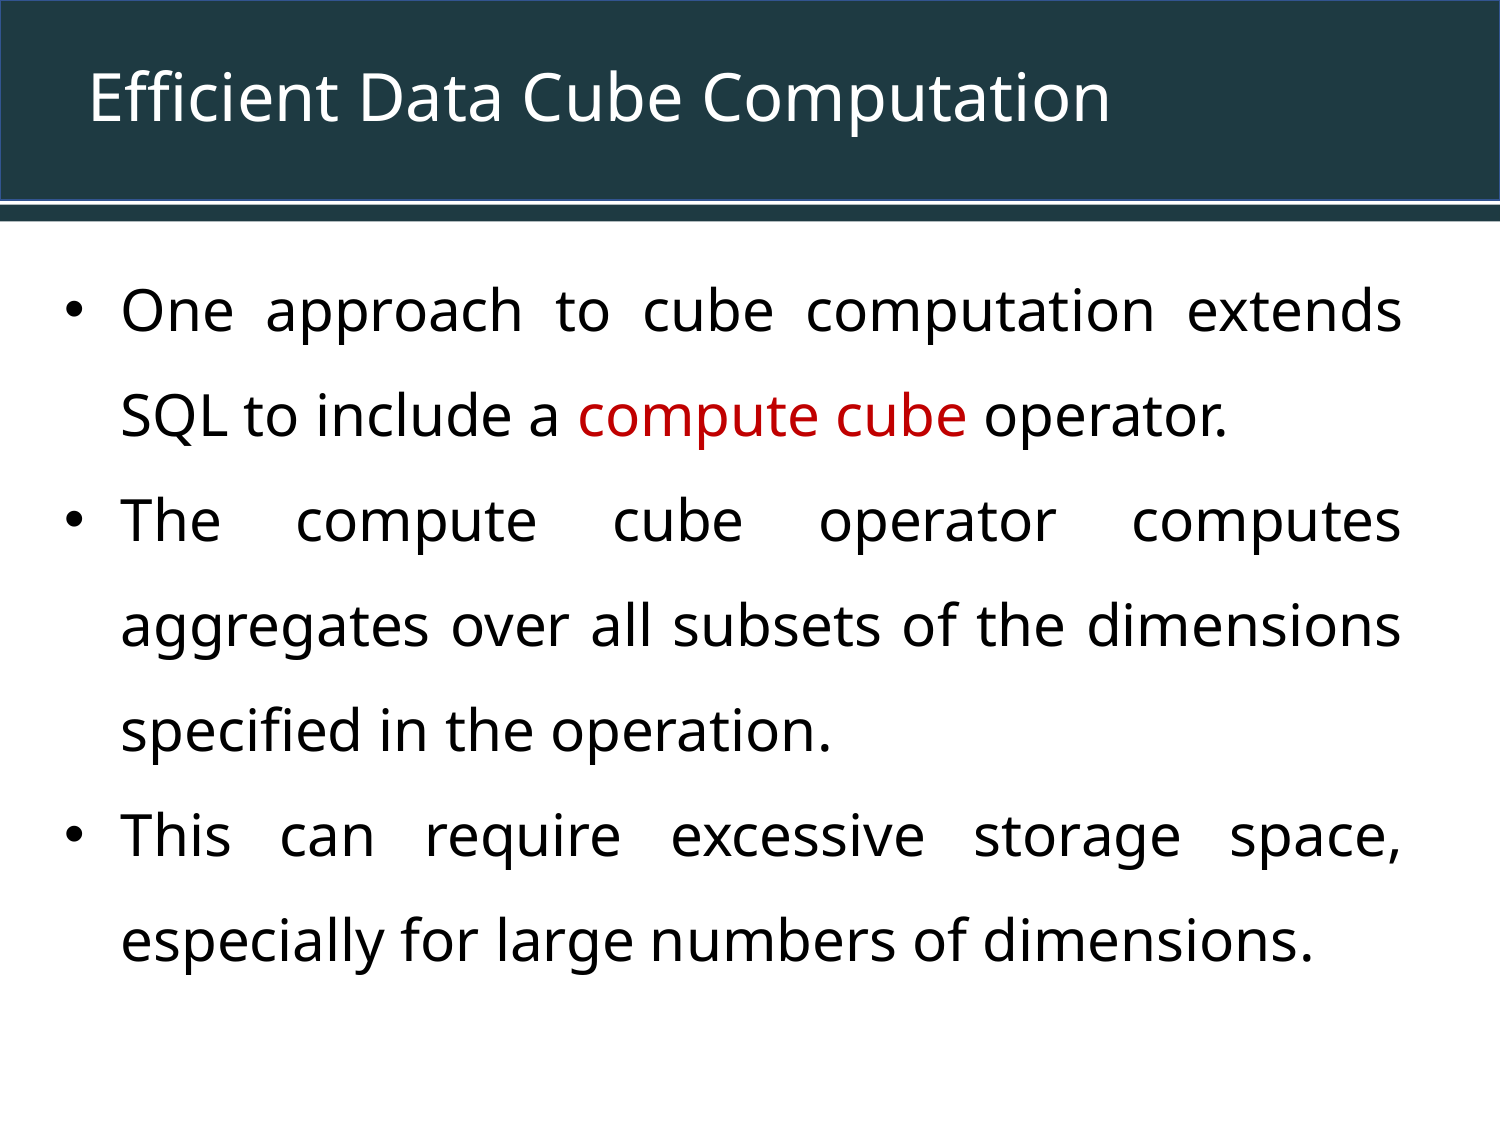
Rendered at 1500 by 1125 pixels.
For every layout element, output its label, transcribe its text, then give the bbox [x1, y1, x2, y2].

title Efficient Data Cube Computation [14, 0, 1500, 200]
text_box One approach to cube computation extends SQL to include a compute cube operator. The compute cube operator computes aggregates over all subsets of the dimensions specified in the operation. This can require excessive storage space, especially for large numbers of dimensions. [49, 230, 1418, 981]
